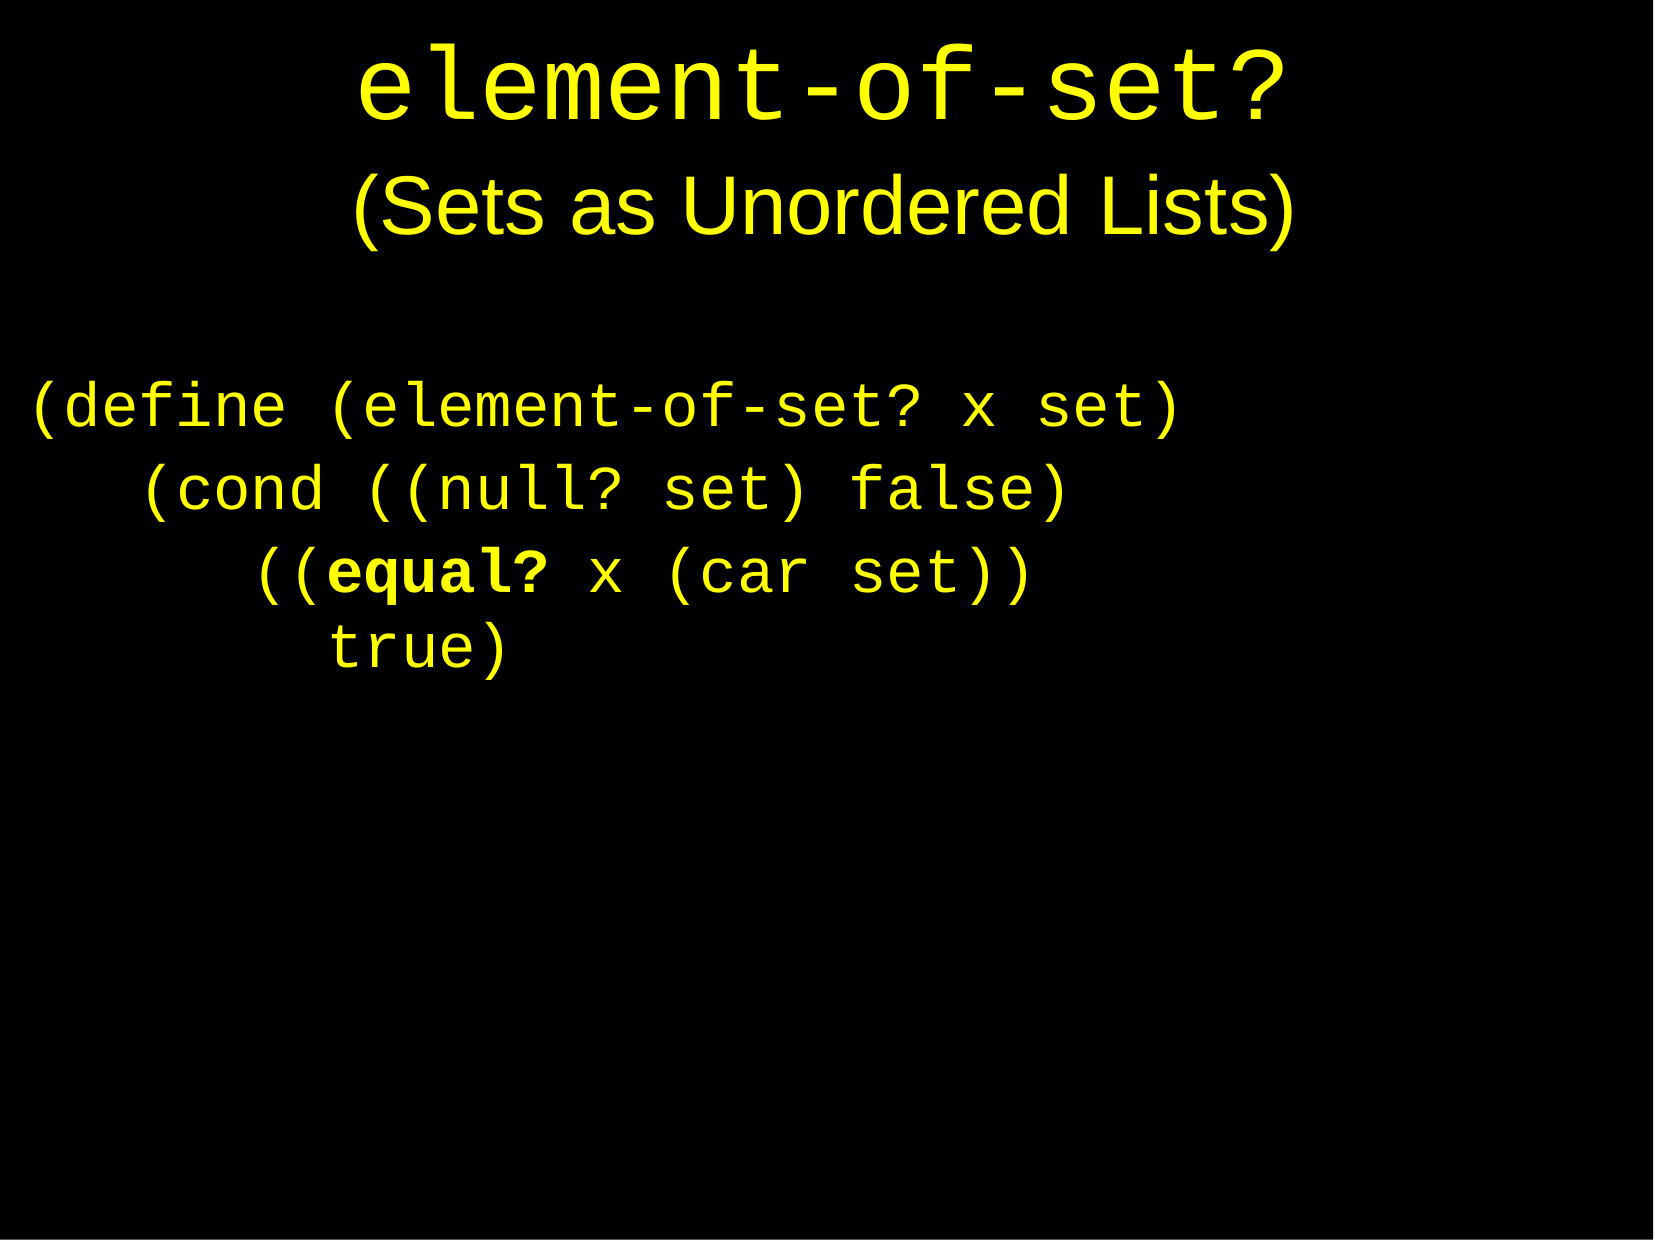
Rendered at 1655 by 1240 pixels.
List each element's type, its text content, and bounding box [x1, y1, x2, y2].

title element-of-set? (Sets as Unordered Lists) [349, 0, 1298, 251]
text_box (define (element-of-set? x set) (cond ((null? set) false) ((equal? x (car set)) true) [24, 354, 1341, 681]
